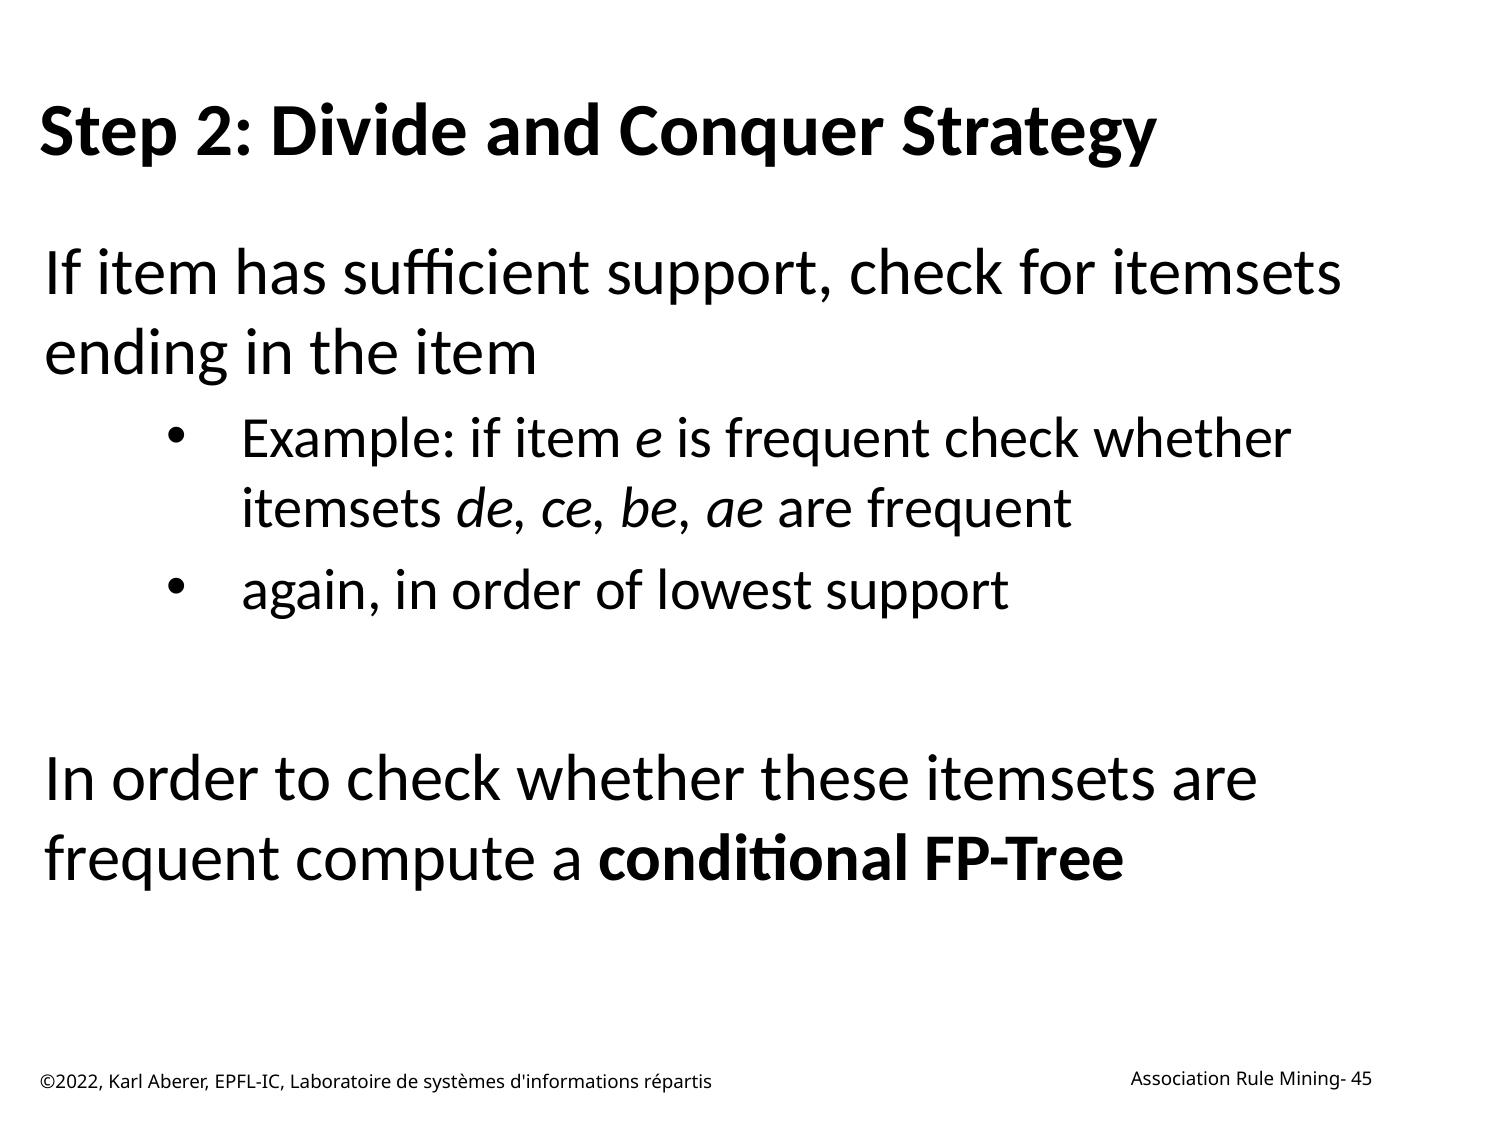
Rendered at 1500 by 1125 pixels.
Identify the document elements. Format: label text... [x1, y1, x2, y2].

list If item has sufficient support, check for itemsets ending in the item Example: if item e is frequent check whether itemsets de, ce, be, ae are frequent again, in order of lowest support In order to check whether these itemsets are frequent compute a conditional FP-Tree [29, 219, 1436, 1046]
footer ©2022, Karl Aberer, EPFL-IC, Laboratoire de systèmes d'informations répartis [24, 1062, 988, 1101]
title Step 2: Divide and Conquer Strategy [24, 49, 1388, 201]
